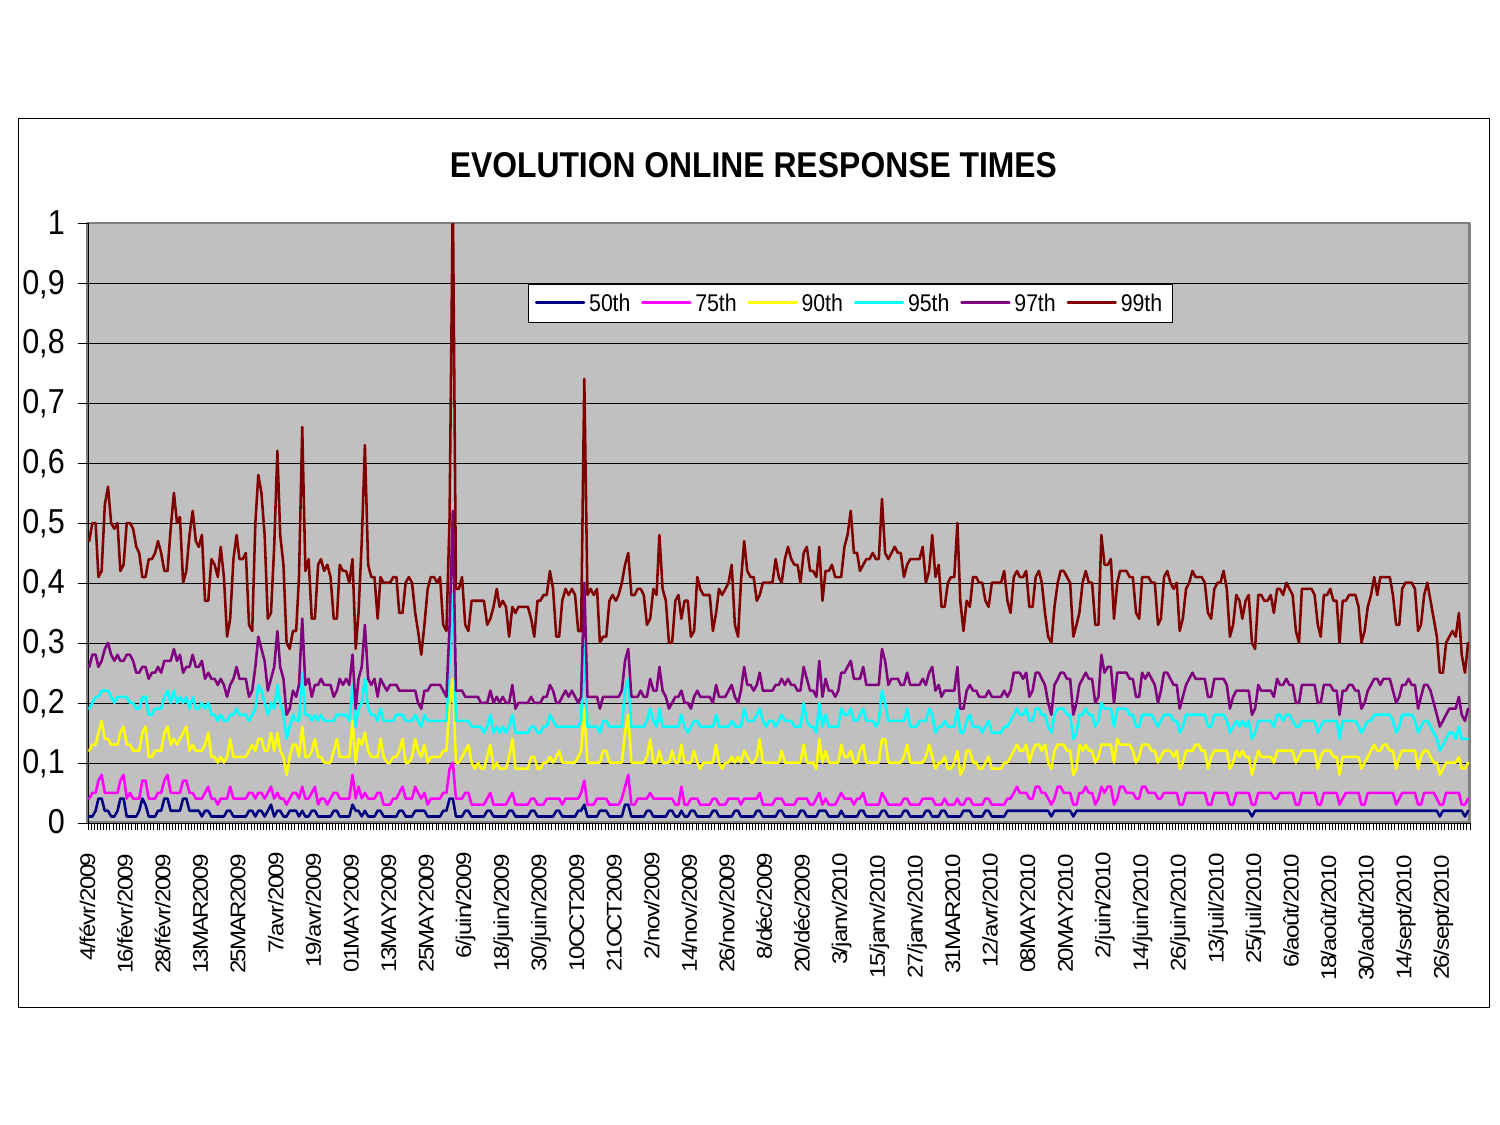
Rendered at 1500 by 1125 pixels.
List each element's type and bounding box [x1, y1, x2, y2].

picture [7, 106, 1500, 1019]
